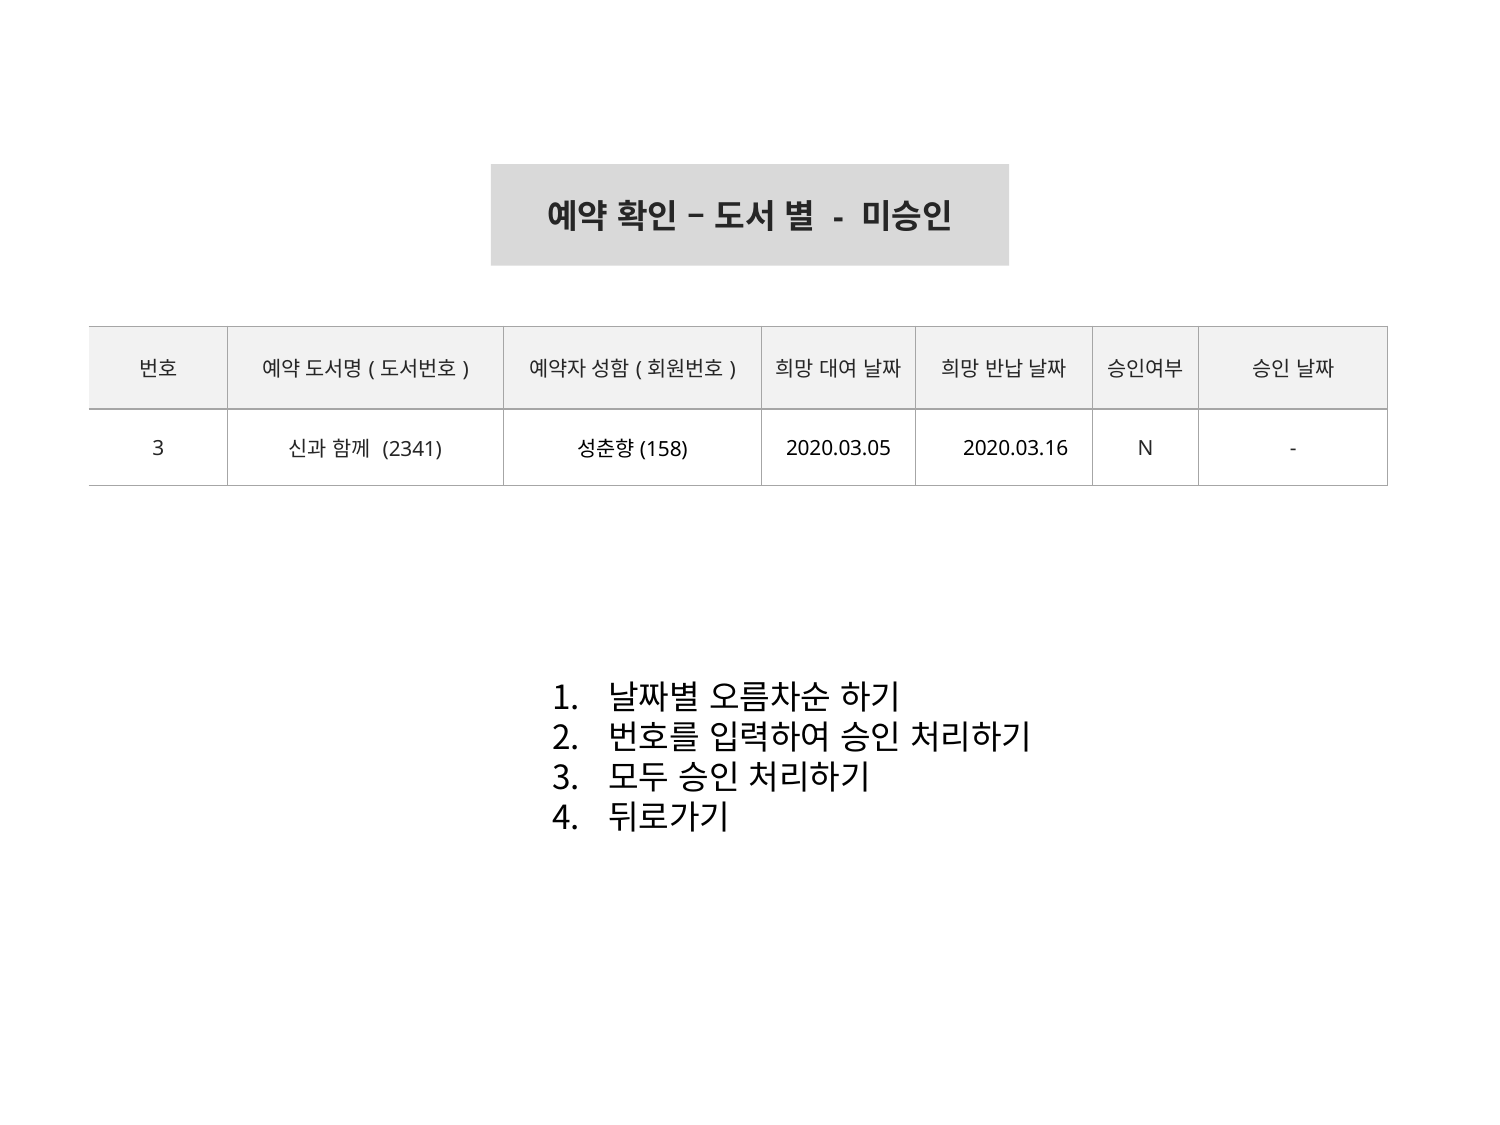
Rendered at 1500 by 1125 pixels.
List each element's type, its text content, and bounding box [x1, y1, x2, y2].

table_cell 성춘향(158) [504, 410, 761, 485]
table_cell 2020.03.05 [762, 410, 915, 485]
table_header 번호 [89, 327, 227, 408]
table_header 승인여부 [1093, 327, 1198, 408]
table_header 희망 반납 날짜 [916, 327, 1092, 408]
table_header 희망 대여 날짜 [762, 327, 915, 408]
table_cell 신과 함께 (2341) [228, 410, 503, 485]
table_cell 3 [89, 410, 227, 485]
table_header 예약 도서명(도서번호) [228, 327, 503, 408]
table_header 승인 날짜 [1199, 327, 1387, 408]
text_box 날짜별 오름차순 하기 번호를 입력하여 승인 처리하기 모두 승인 처리하기 뒤로가기 [537, 668, 1048, 844]
table_cell - [1199, 410, 1387, 485]
table_cell N [1093, 410, 1198, 485]
text_box 예약 확인 – 도서 별 - 미승인 [489, 162, 1011, 268]
table_header 예약자 성함(회원번호) [504, 327, 761, 408]
table_cell 2020.03.16 [916, 410, 1092, 485]
